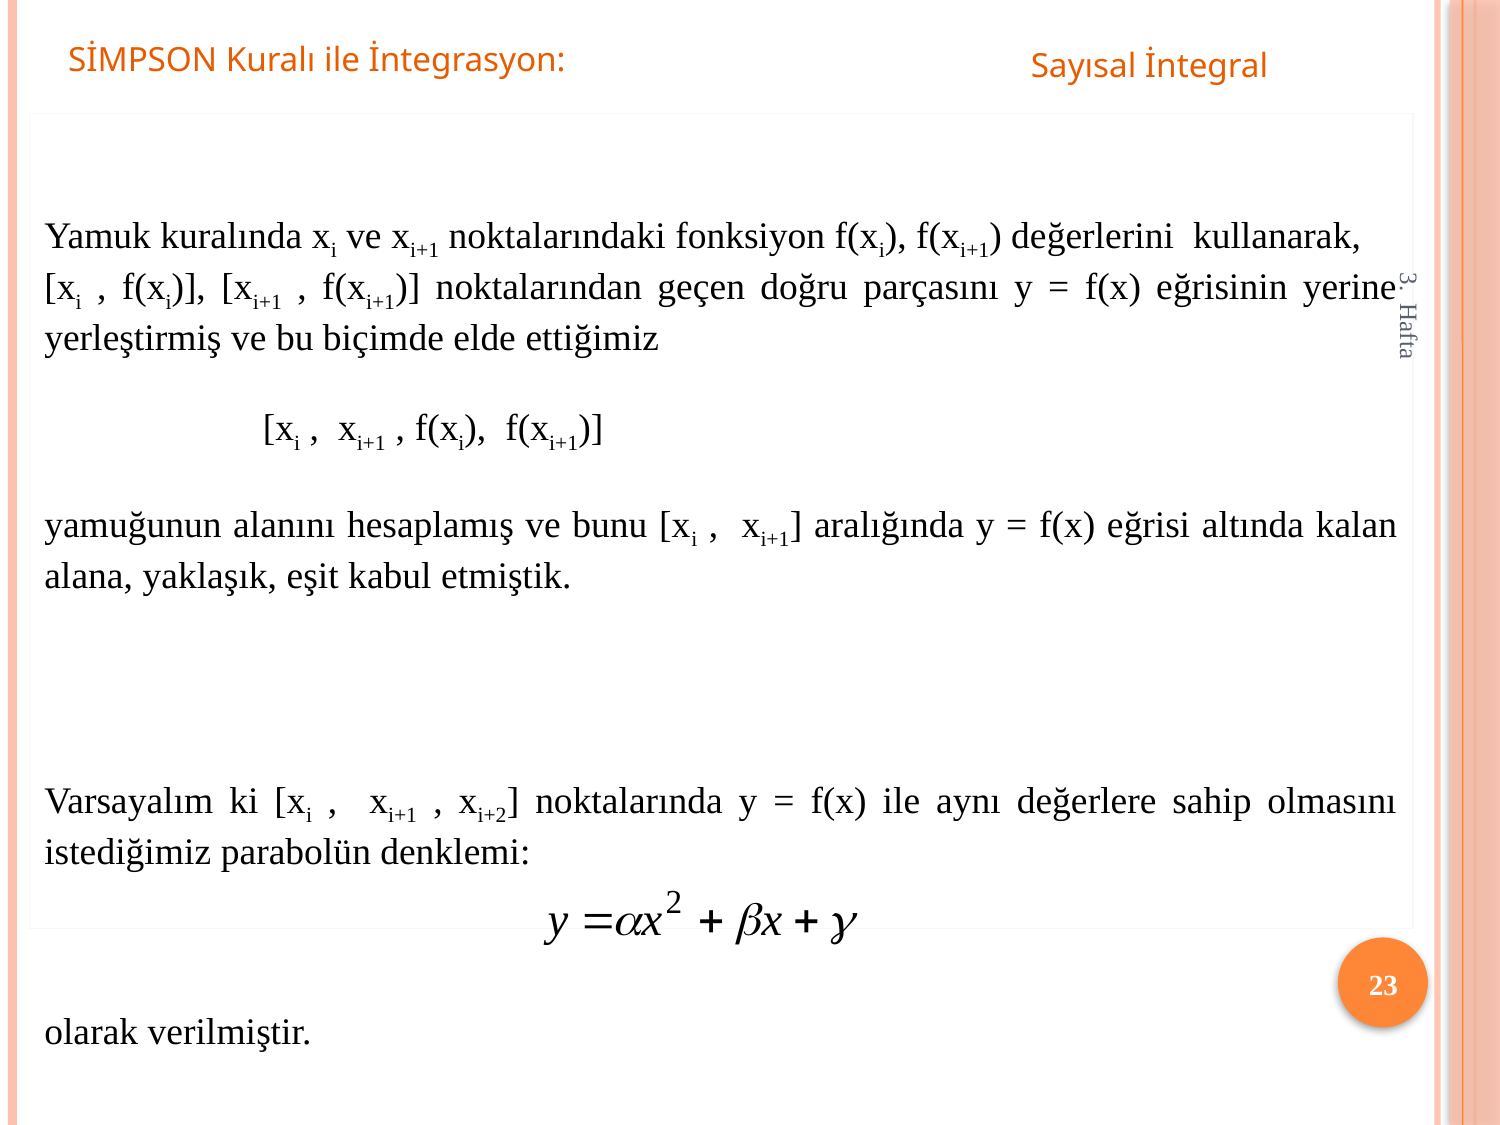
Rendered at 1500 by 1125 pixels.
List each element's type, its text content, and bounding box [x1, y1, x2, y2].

slide_number 3. Hafta [1378, 43, 1442, 374]
text_box [0, 0, 1500, 75]
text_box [52, 29, 1284, 115]
slide_number 23 [1333, 940, 1434, 1027]
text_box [536, 880, 861, 956]
text_box Yamuk kuralında xi ve xi+1 noktalarındaki fonksiyon f(xi), f(xi+1) değerlerini kullanarak, [xi , f(xi)], [xi+1 , f(xi+1)] noktalarından geçen doğru parçasını y = f(x) eğrisinin yerine yerleştirmiş ve bu biçimde elde ettiğimiz [xi , xi+1 , f(xi), f(xi+1)] yamuğunun alanını hesaplamış ve bunu [xi , xi+1] aralığında y = f(x) eğrisi altında kalan alana, yaklaşık, eşit kabul etmiştik. Varsayalım ki [xi , xi+1 , xi+2] noktalarında y = f(x) ile aynı değerlere sahip olmasını istediğimiz parabolün denklemi: olarak verilmiştir. [29, 113, 1414, 929]
